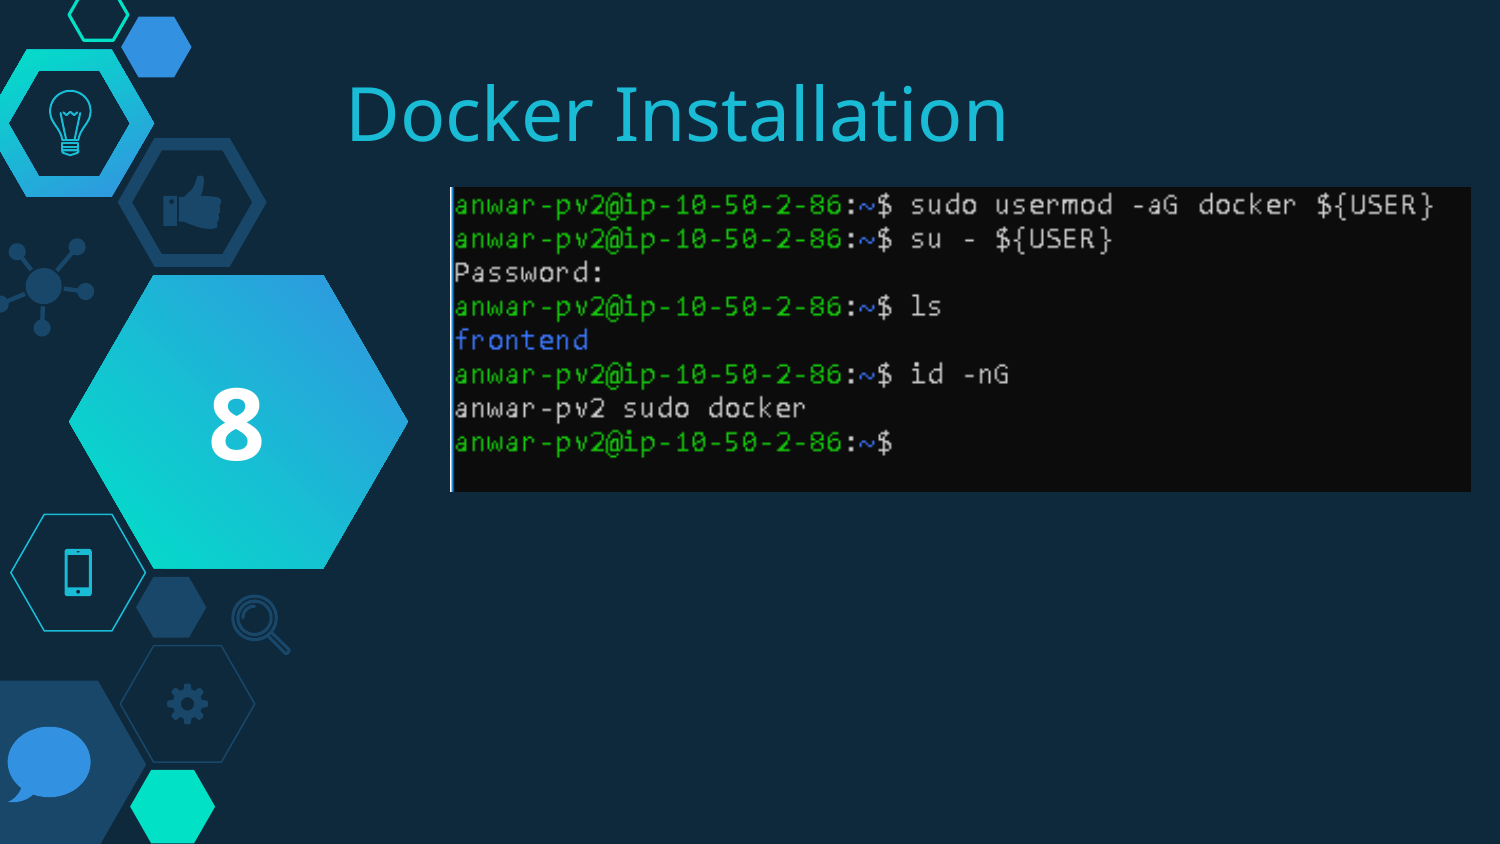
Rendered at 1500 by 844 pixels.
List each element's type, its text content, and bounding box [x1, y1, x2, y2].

text_box Docker Installation [330, 18, 1256, 172]
text_box 8 [67, 274, 407, 566]
picture [449, 187, 1471, 493]
